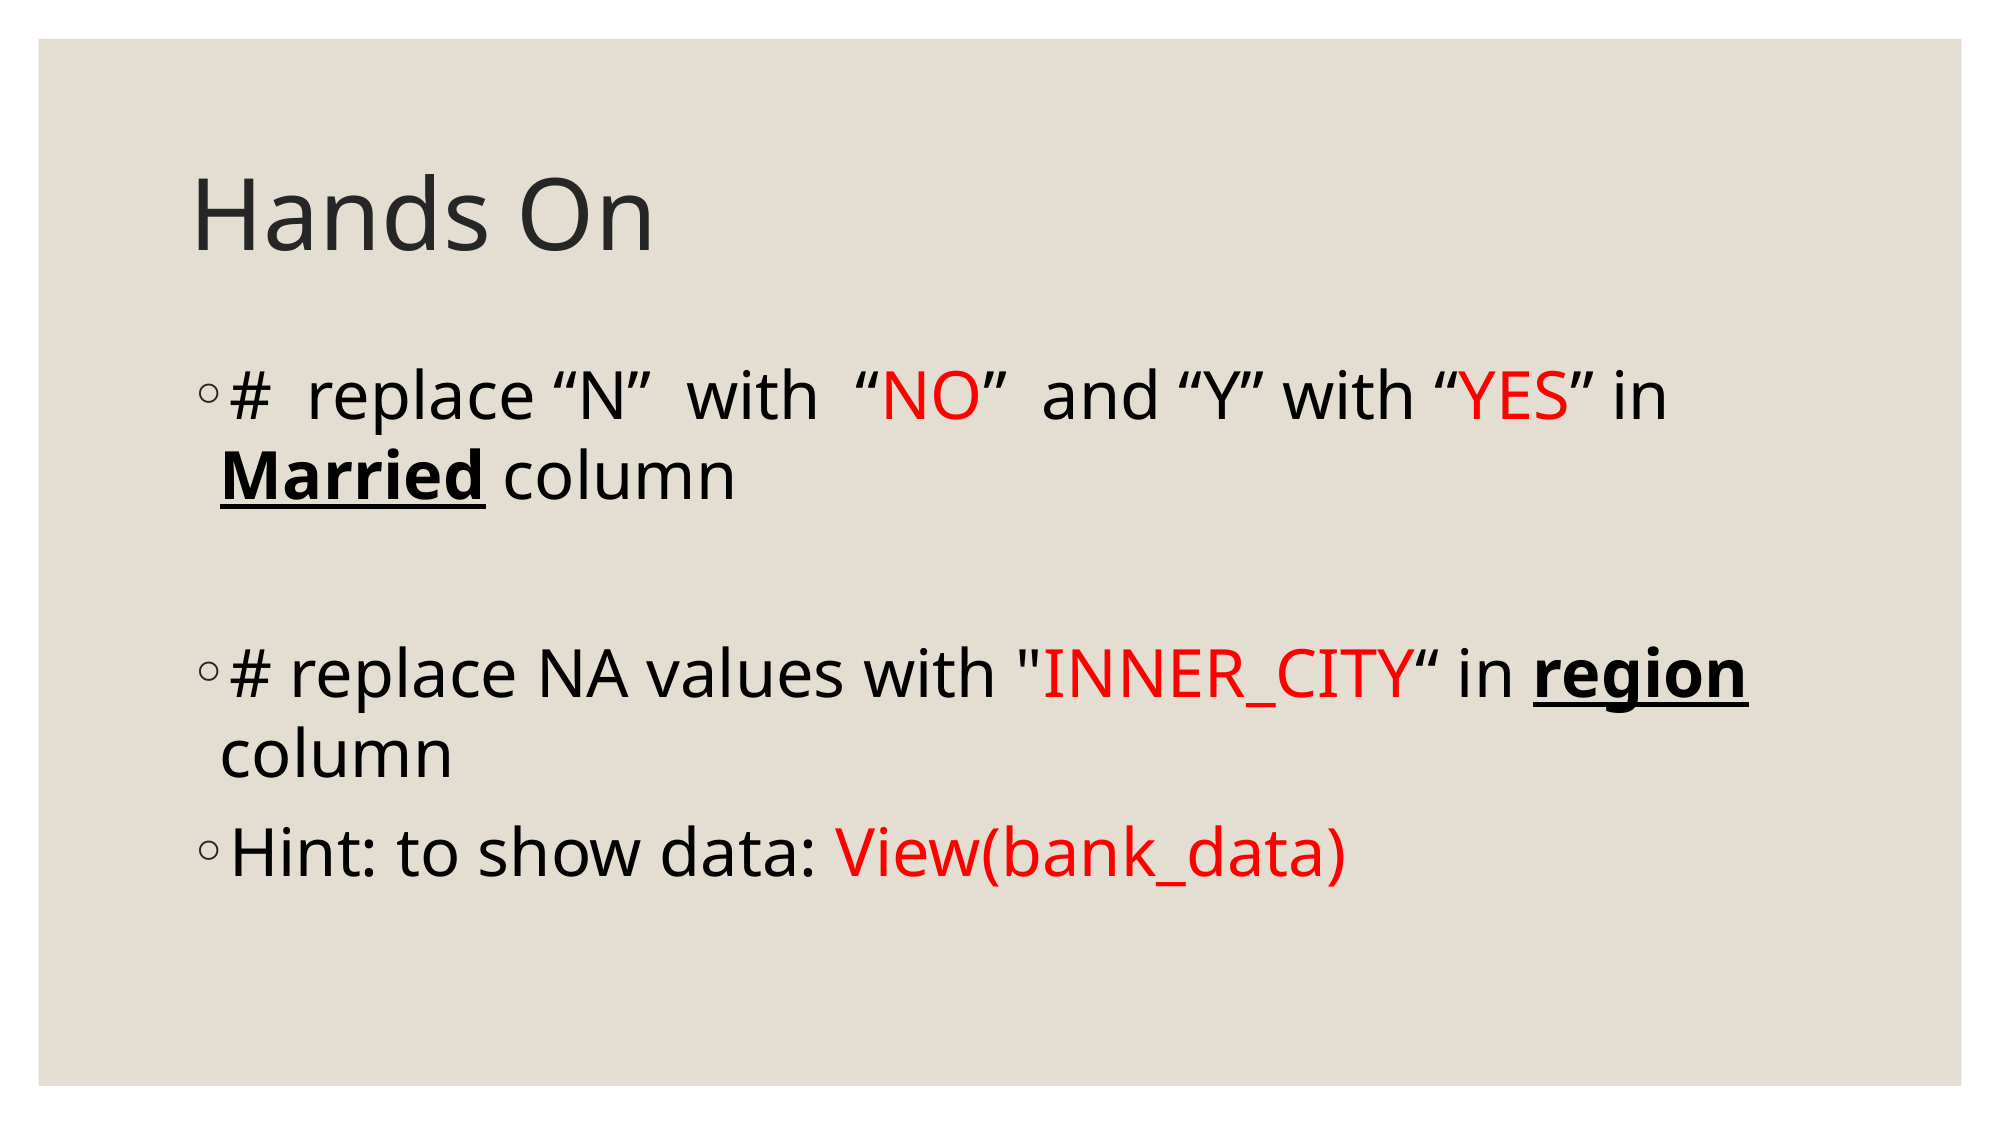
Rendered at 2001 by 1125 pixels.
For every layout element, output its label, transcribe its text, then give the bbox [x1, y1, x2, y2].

list # replace “N” with “NO” and “Y” with “YES” in Married column # replace NA values with "INNER_CITY“ in region column Hint: to show data: View(bank_data) [174, 345, 1825, 990]
title Hands On [174, 105, 1825, 331]
